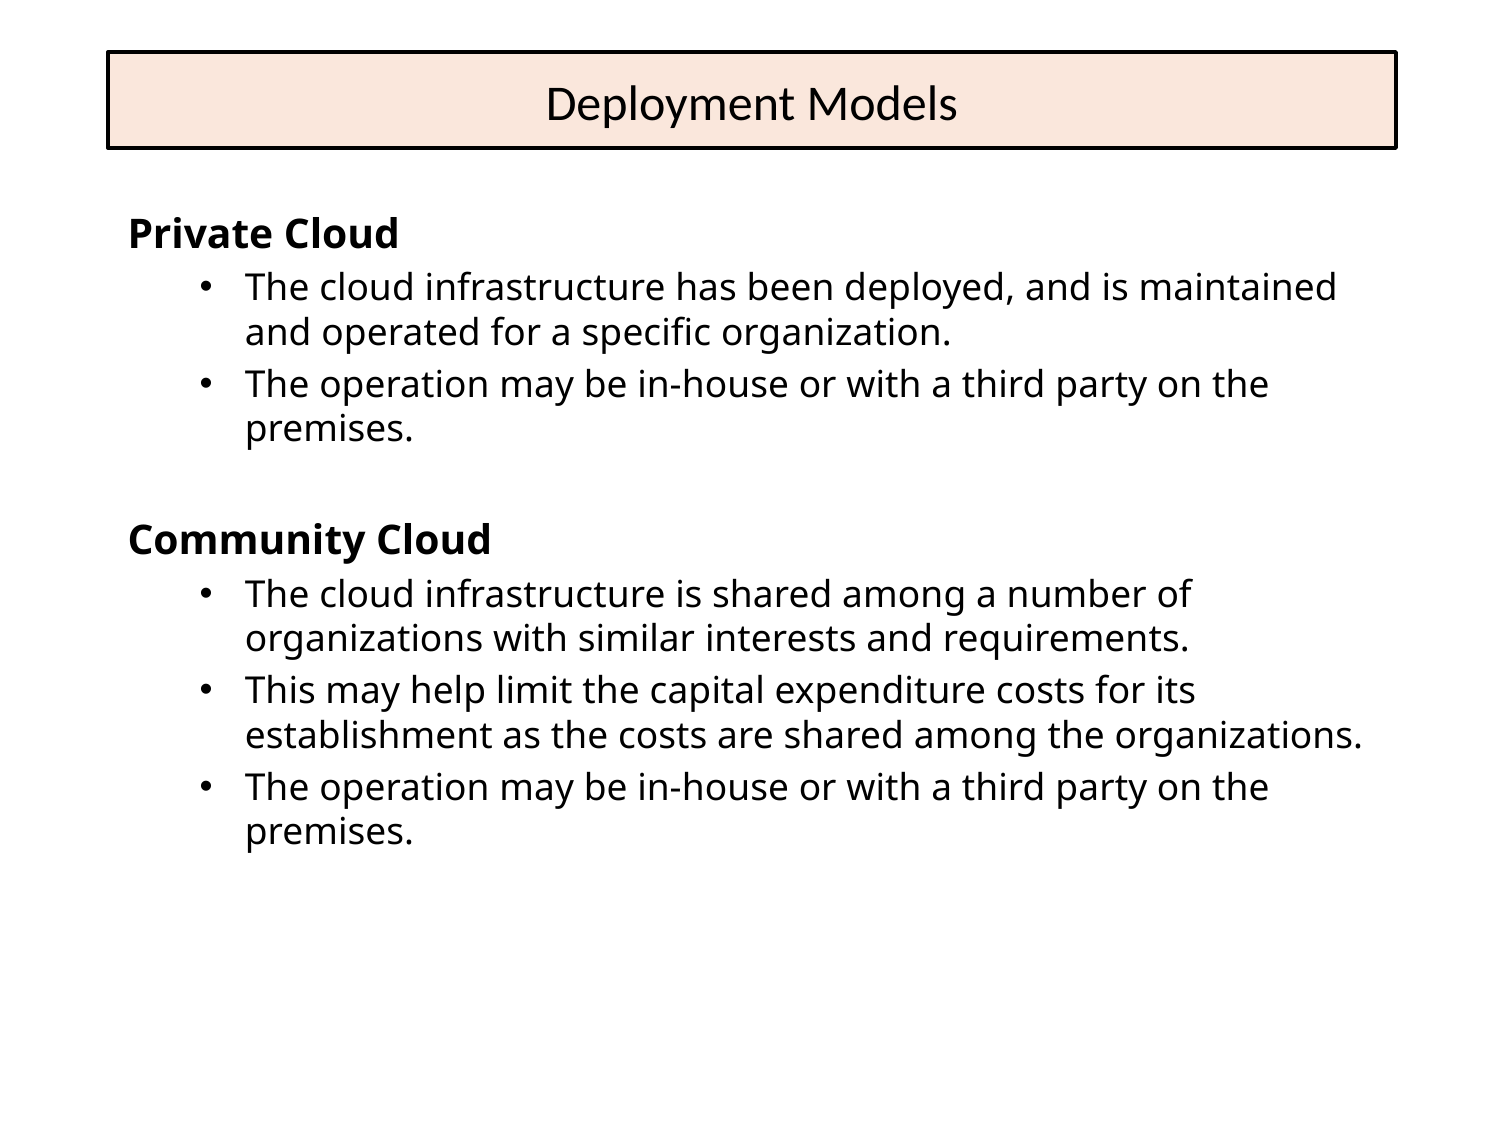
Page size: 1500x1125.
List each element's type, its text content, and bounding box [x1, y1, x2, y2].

list Private Cloud The cloud infrastructure has been deployed, and is maintained and operated for a specific organization. The operation may be in-house or with a third party on the premises. Community Cloud The cloud infrastructure is shared among a number of organizations with similar interests and requirements. This may help limit the capital expenditure costs for its establishment as the costs are shared among the organizations. The operation may be in-house or with a third party on the premises. [112, 200, 1388, 875]
title Deployment Models [106, 50, 1398, 150]
